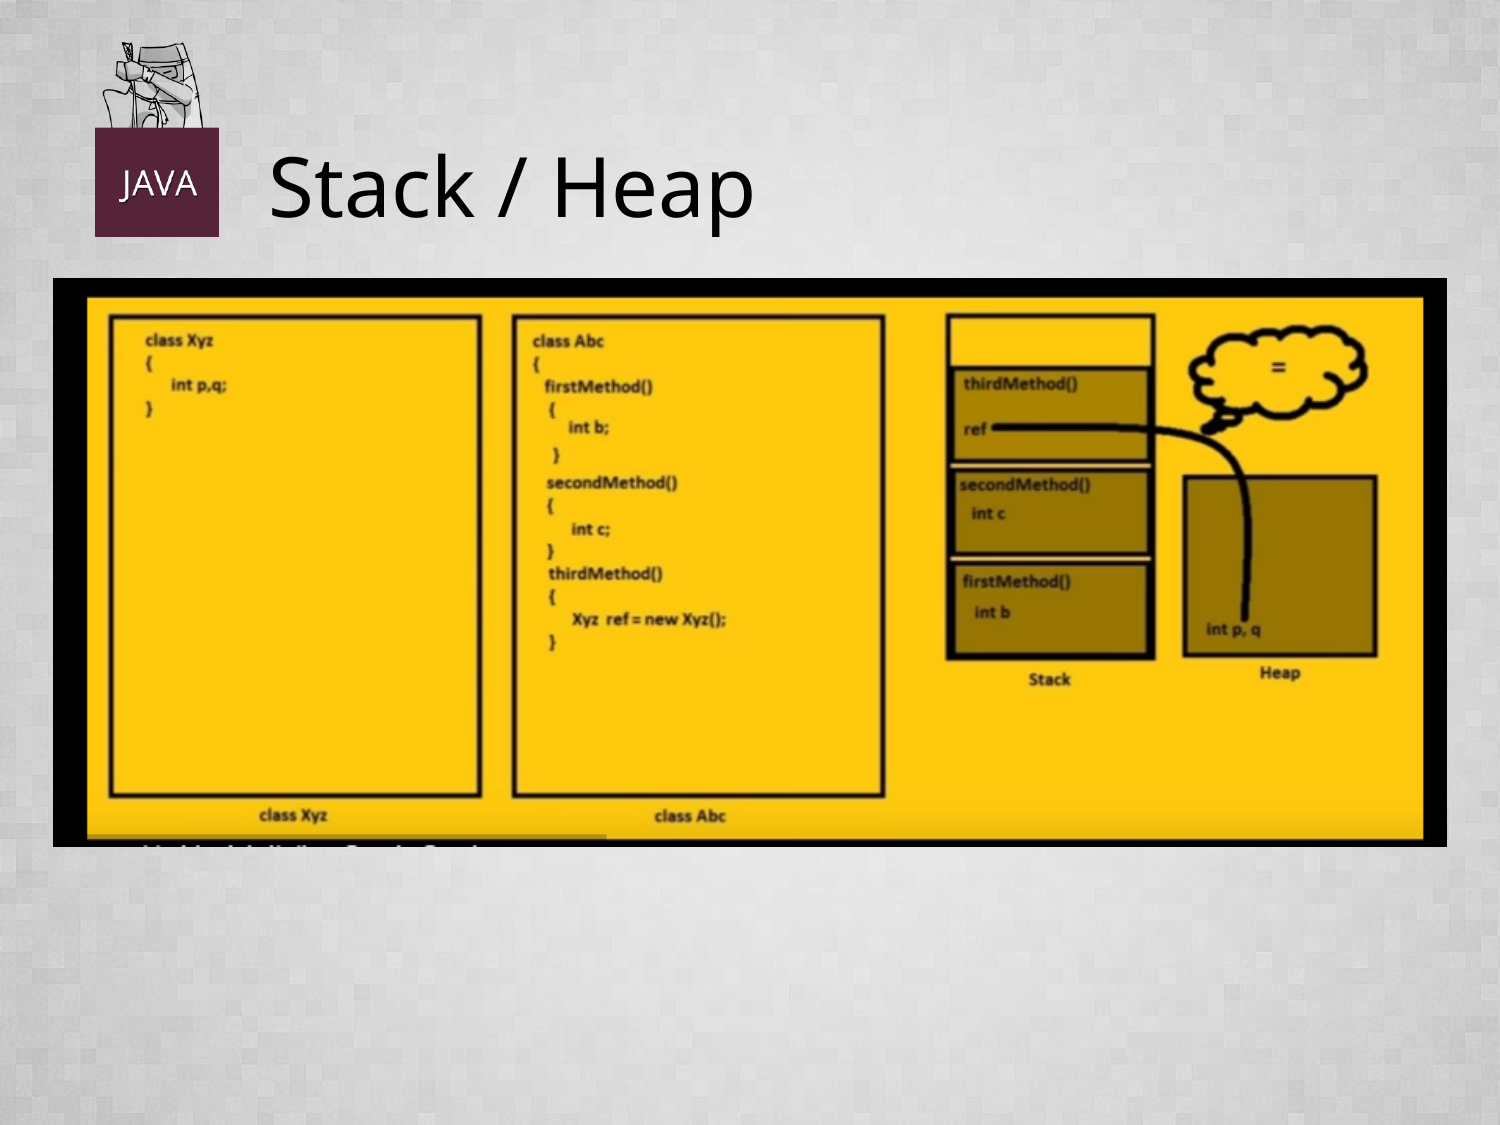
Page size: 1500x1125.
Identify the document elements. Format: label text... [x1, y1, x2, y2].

picture [0, 0, 1500, 1125]
title Stack / Heap [253, 90, 1500, 279]
